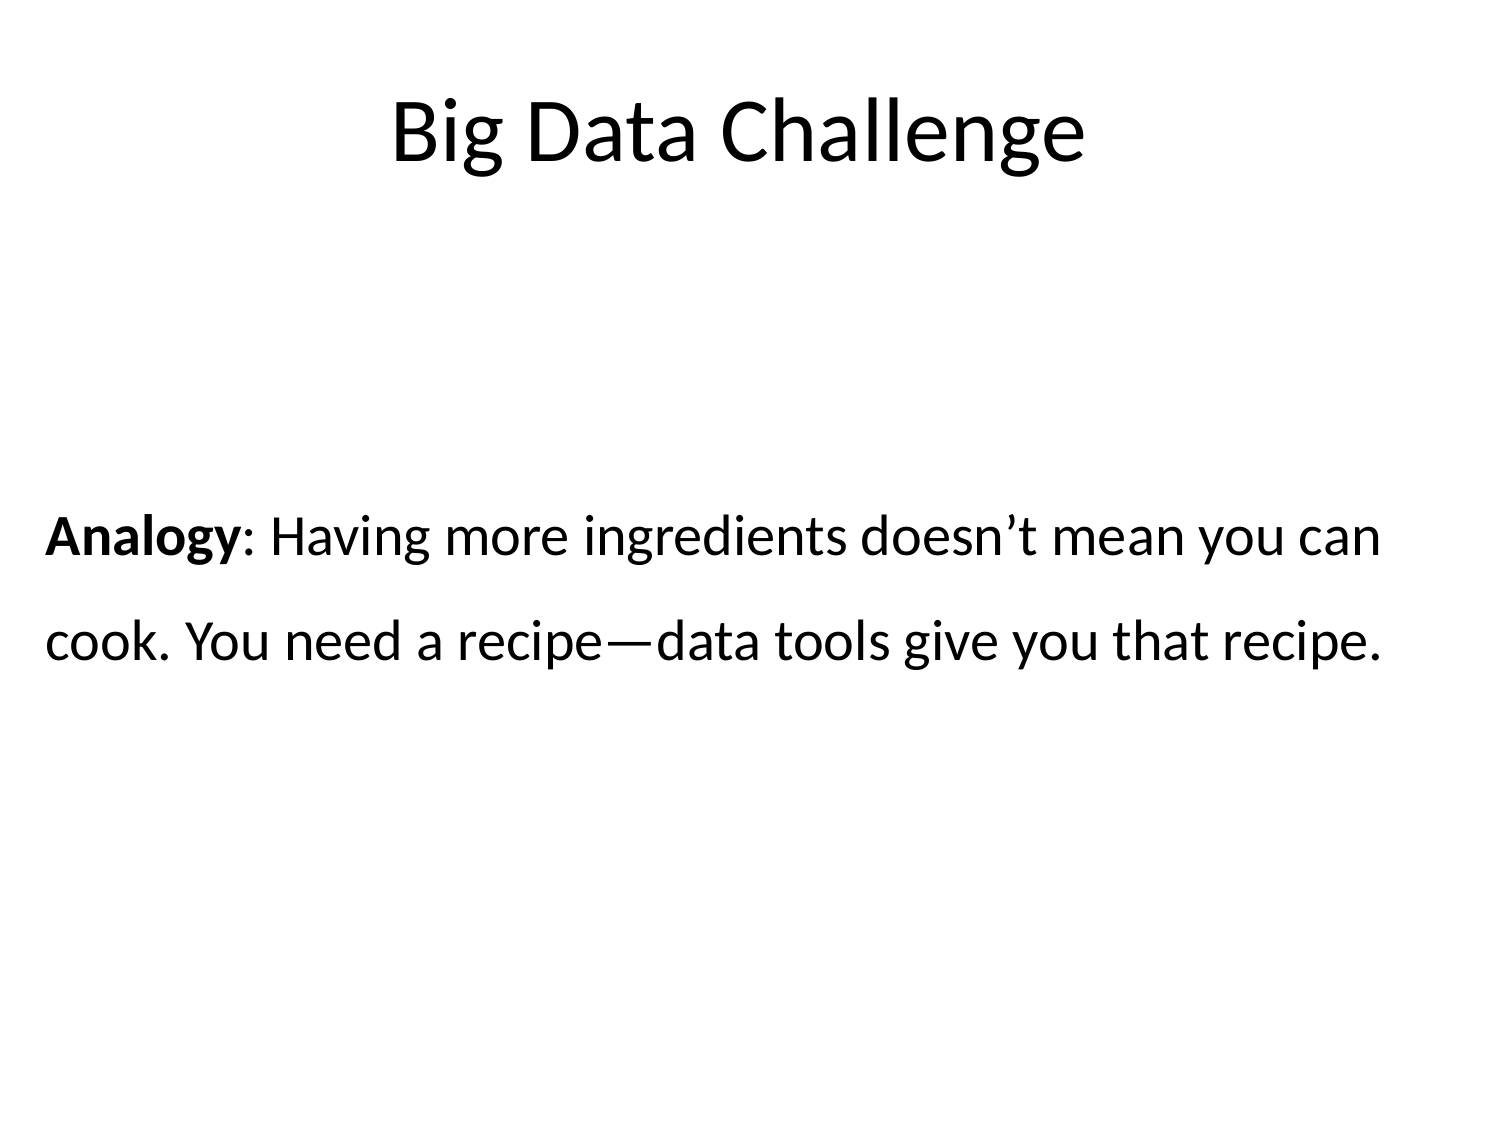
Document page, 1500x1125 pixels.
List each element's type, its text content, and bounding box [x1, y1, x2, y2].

text_box Big Data Challenge [0, 70, 1500, 181]
text_box Analogy: Having more ingredients doesn’t mean you can cook. You need a recipe—data tools give you that recipe. [45, 461, 1454, 672]
